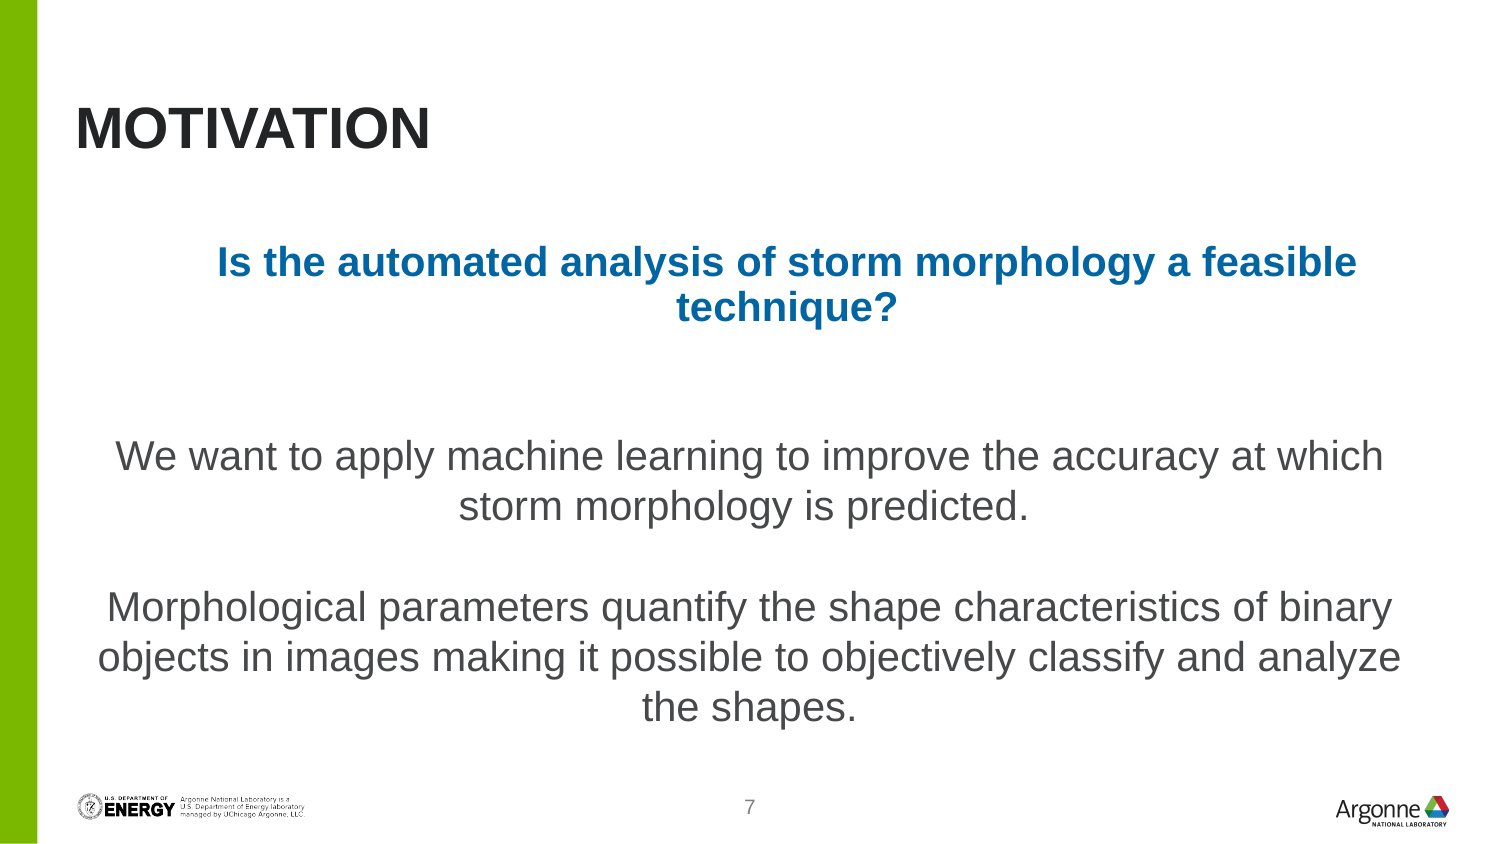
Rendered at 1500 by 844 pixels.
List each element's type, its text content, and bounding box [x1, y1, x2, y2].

list Is the automated analysis of storm morphology a feasible technique? [100, 240, 1475, 305]
text_box We want to apply machine learning to improve the accuracy at which storm morphology is predicted. Morphological parameters quantify the shape characteristics of binary objects in images making it possible to objectively classify and analyze the shapes. [63, 421, 1437, 737]
slide_number 7 [712, 796, 788, 819]
title Motivation [75, 60, 1449, 163]
picture [75, 791, 308, 822]
picture [1330, 787, 1458, 834]
